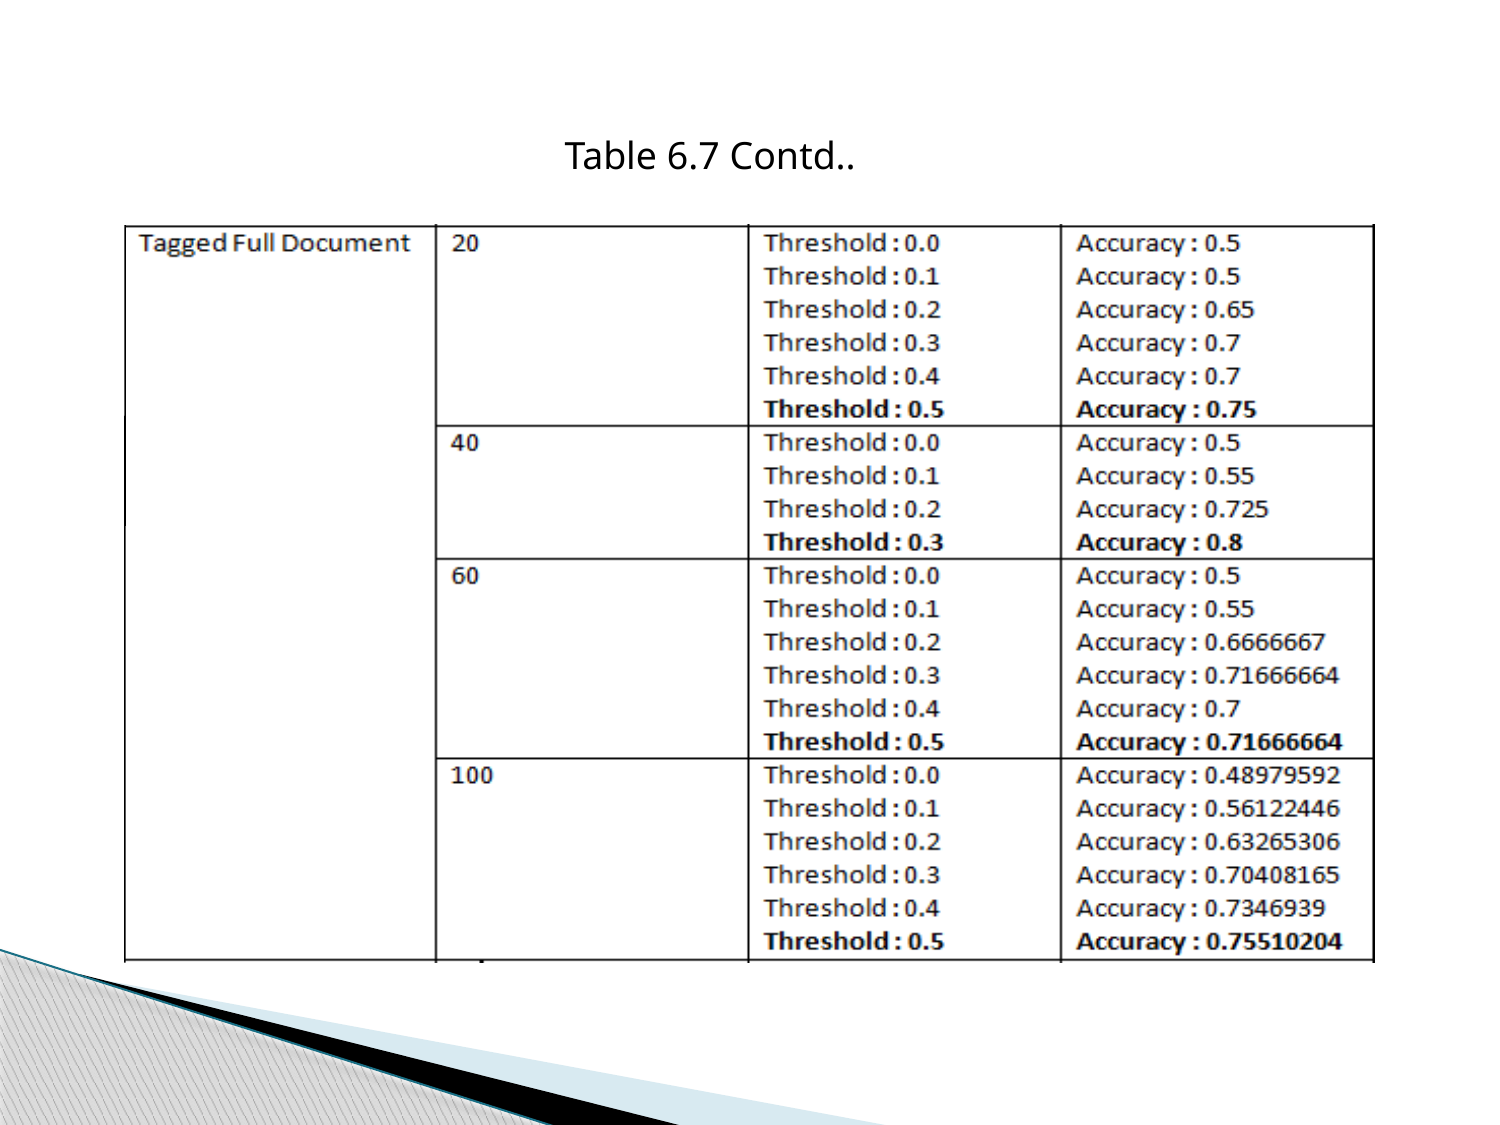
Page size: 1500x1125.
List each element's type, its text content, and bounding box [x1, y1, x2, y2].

text_box Table 6.7 Contd.. [549, 124, 925, 185]
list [124, 224, 1376, 963]
